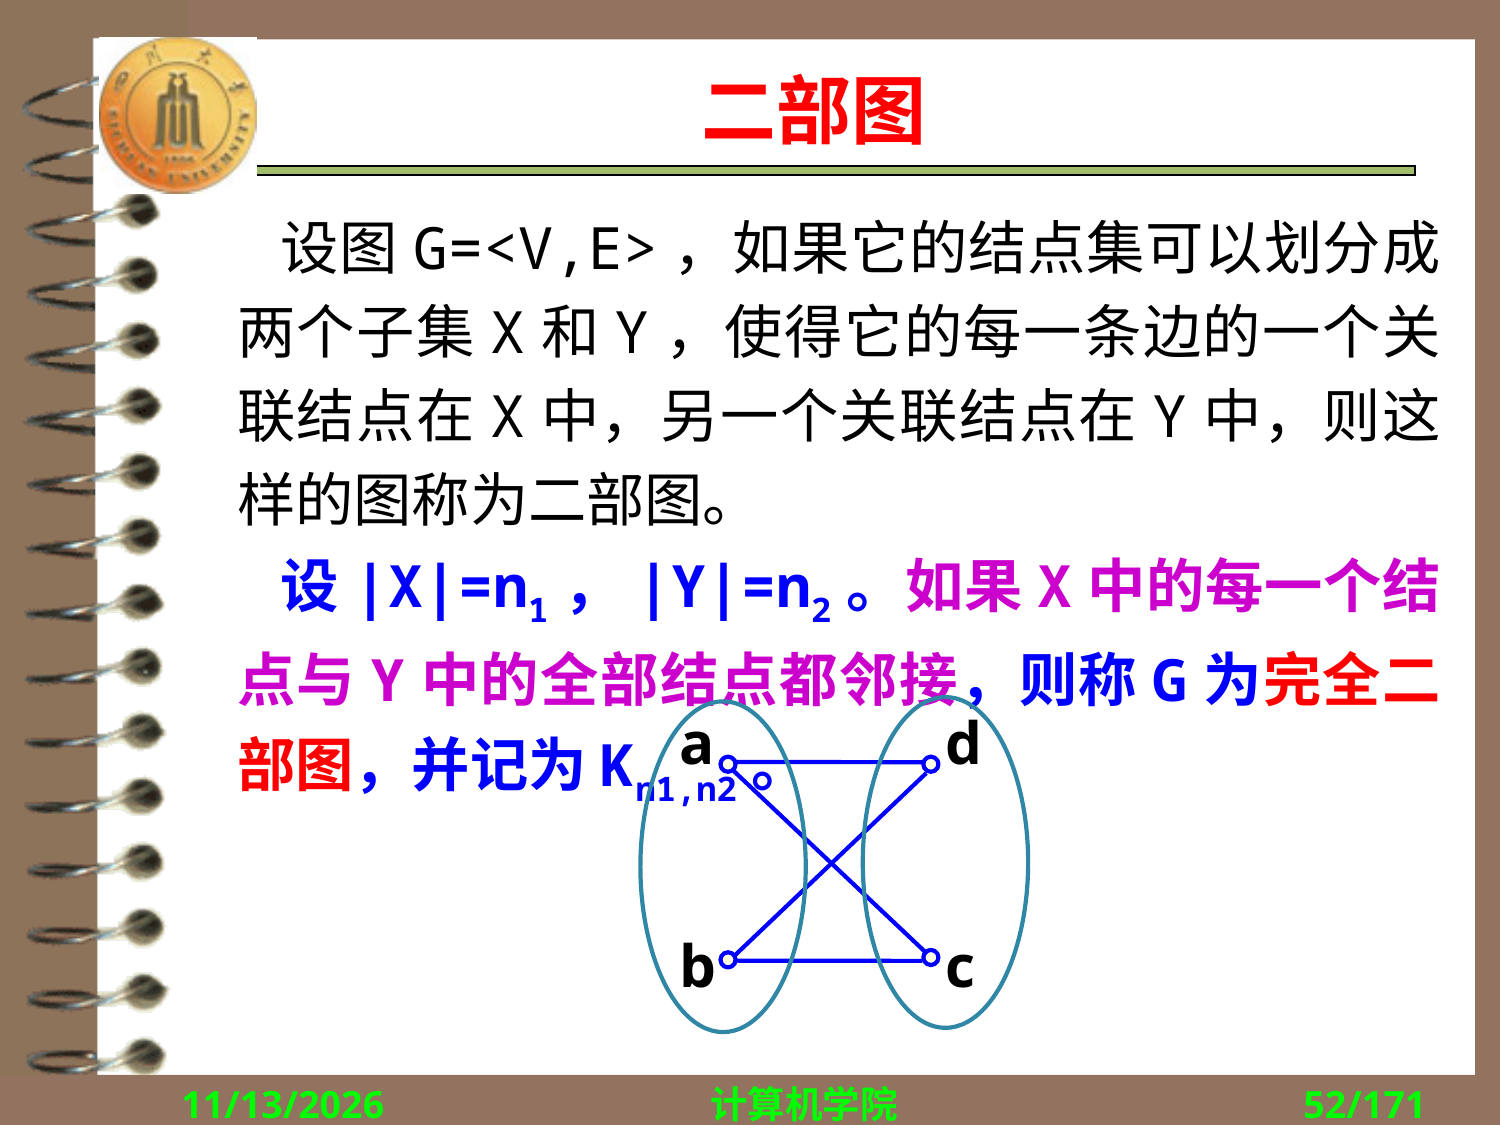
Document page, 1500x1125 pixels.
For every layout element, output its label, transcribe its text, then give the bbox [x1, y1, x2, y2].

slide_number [166, 1073, 479, 1100]
slide_number 52/171 [1128, 1073, 1442, 1100]
text_box [860, 694, 1031, 1030]
picture [0, 0, 257, 1075]
text_box a [679, 692, 716, 722]
text_box d [945, 692, 983, 711]
title 二部图 [212, 50, 1415, 168]
list 设图G=<V,E>，如果它的结点集可以划分成两个子集X和Y，使得它的每一条边的一个关联结点在X中，另一个关联结点在Y中，则这样的图称为二部图。 设|X|=n1，|Y|=n2。如果X中的每一个结点与Y中的全部结点都邻接，则称G为完全二部图，并记为Kn1,n2。 [174, 191, 1447, 793]
footer 计算机学院 [479, 1073, 1128, 1100]
text_box [638, 699, 808, 1035]
